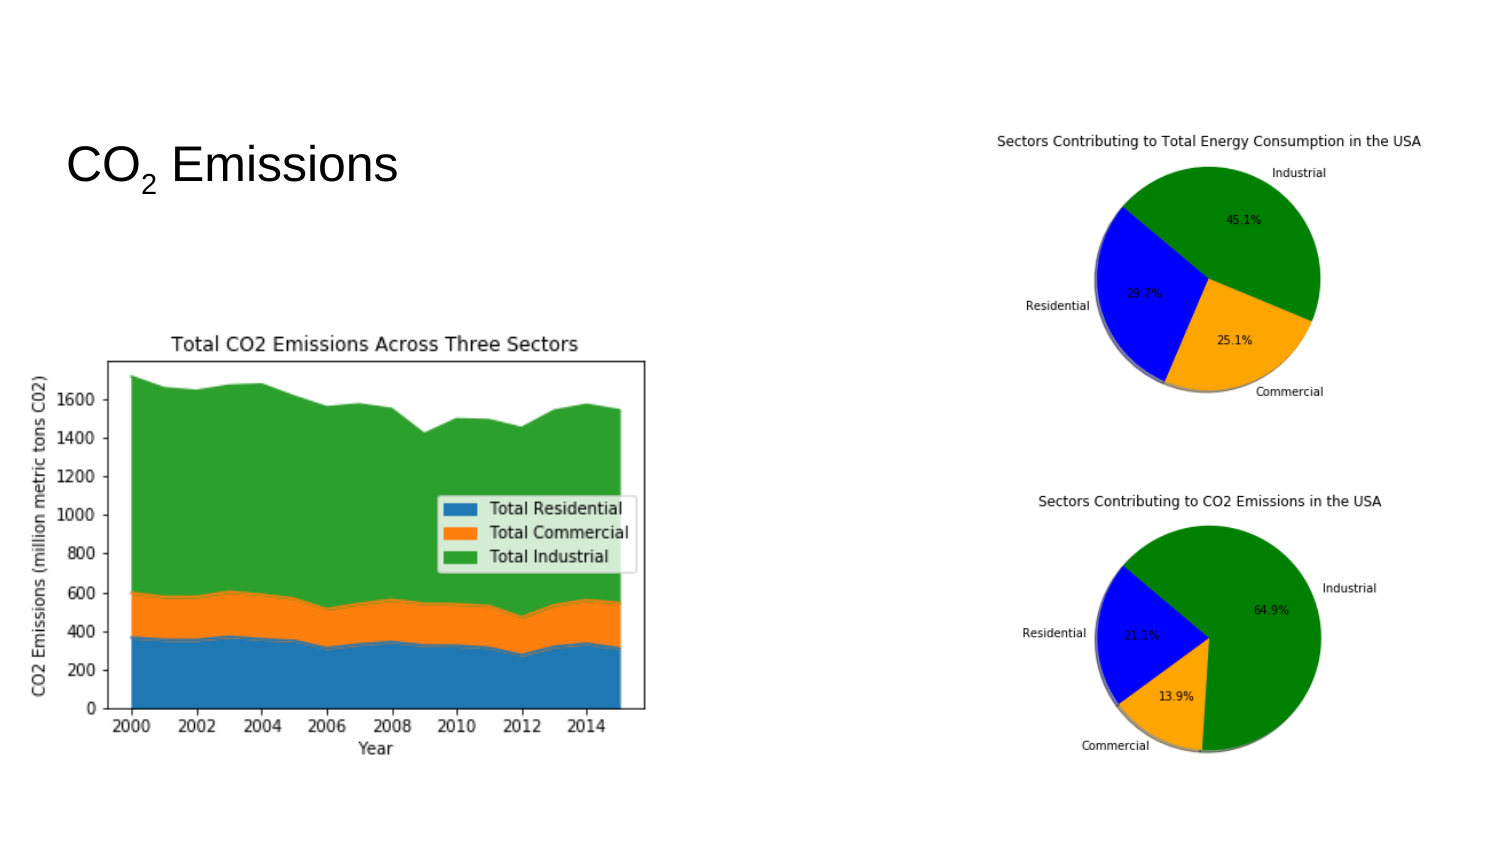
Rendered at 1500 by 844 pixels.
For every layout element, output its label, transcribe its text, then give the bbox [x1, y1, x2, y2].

picture [956, 113, 1452, 444]
picture [956, 473, 1452, 804]
title CO2 Emissions [51, 91, 512, 216]
picture [21, 304, 714, 767]
